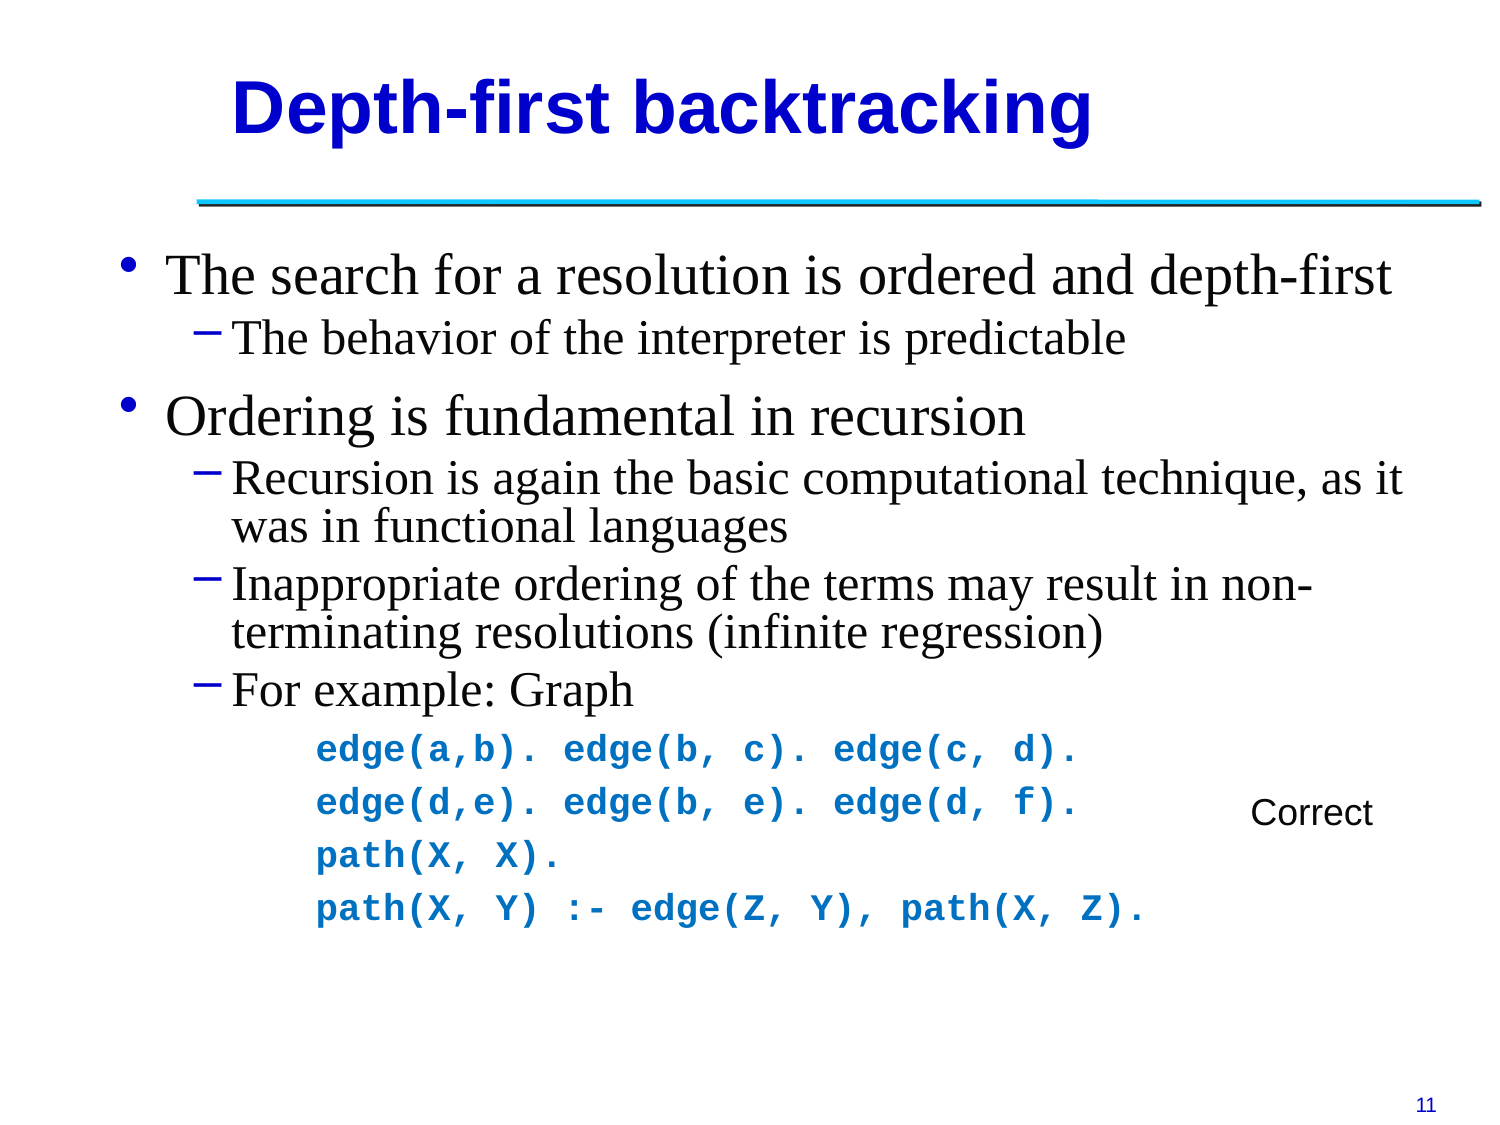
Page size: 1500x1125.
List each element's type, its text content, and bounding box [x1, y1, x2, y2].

title Depth-first backtracking [216, 44, 1436, 175]
list The search for a resolution is ordered and depth-first The behavior of the interpreter is predictable Ordering is fundamental in recursion Recursion is again the basic computational technique, as it was in functional languages Inappropriate ordering of the terms may result in non-terminating resolutions (infinite regression) For example: Graph edge(a,b). edge(b, c). edge(c, d). edge(d,e). edge(b, e). edge(d, f). path(X, X). path(X, Y) :- edge(Z, Y), path(X, Z). [103, 242, 1432, 1025]
text_box Correct [1235, 780, 1389, 841]
